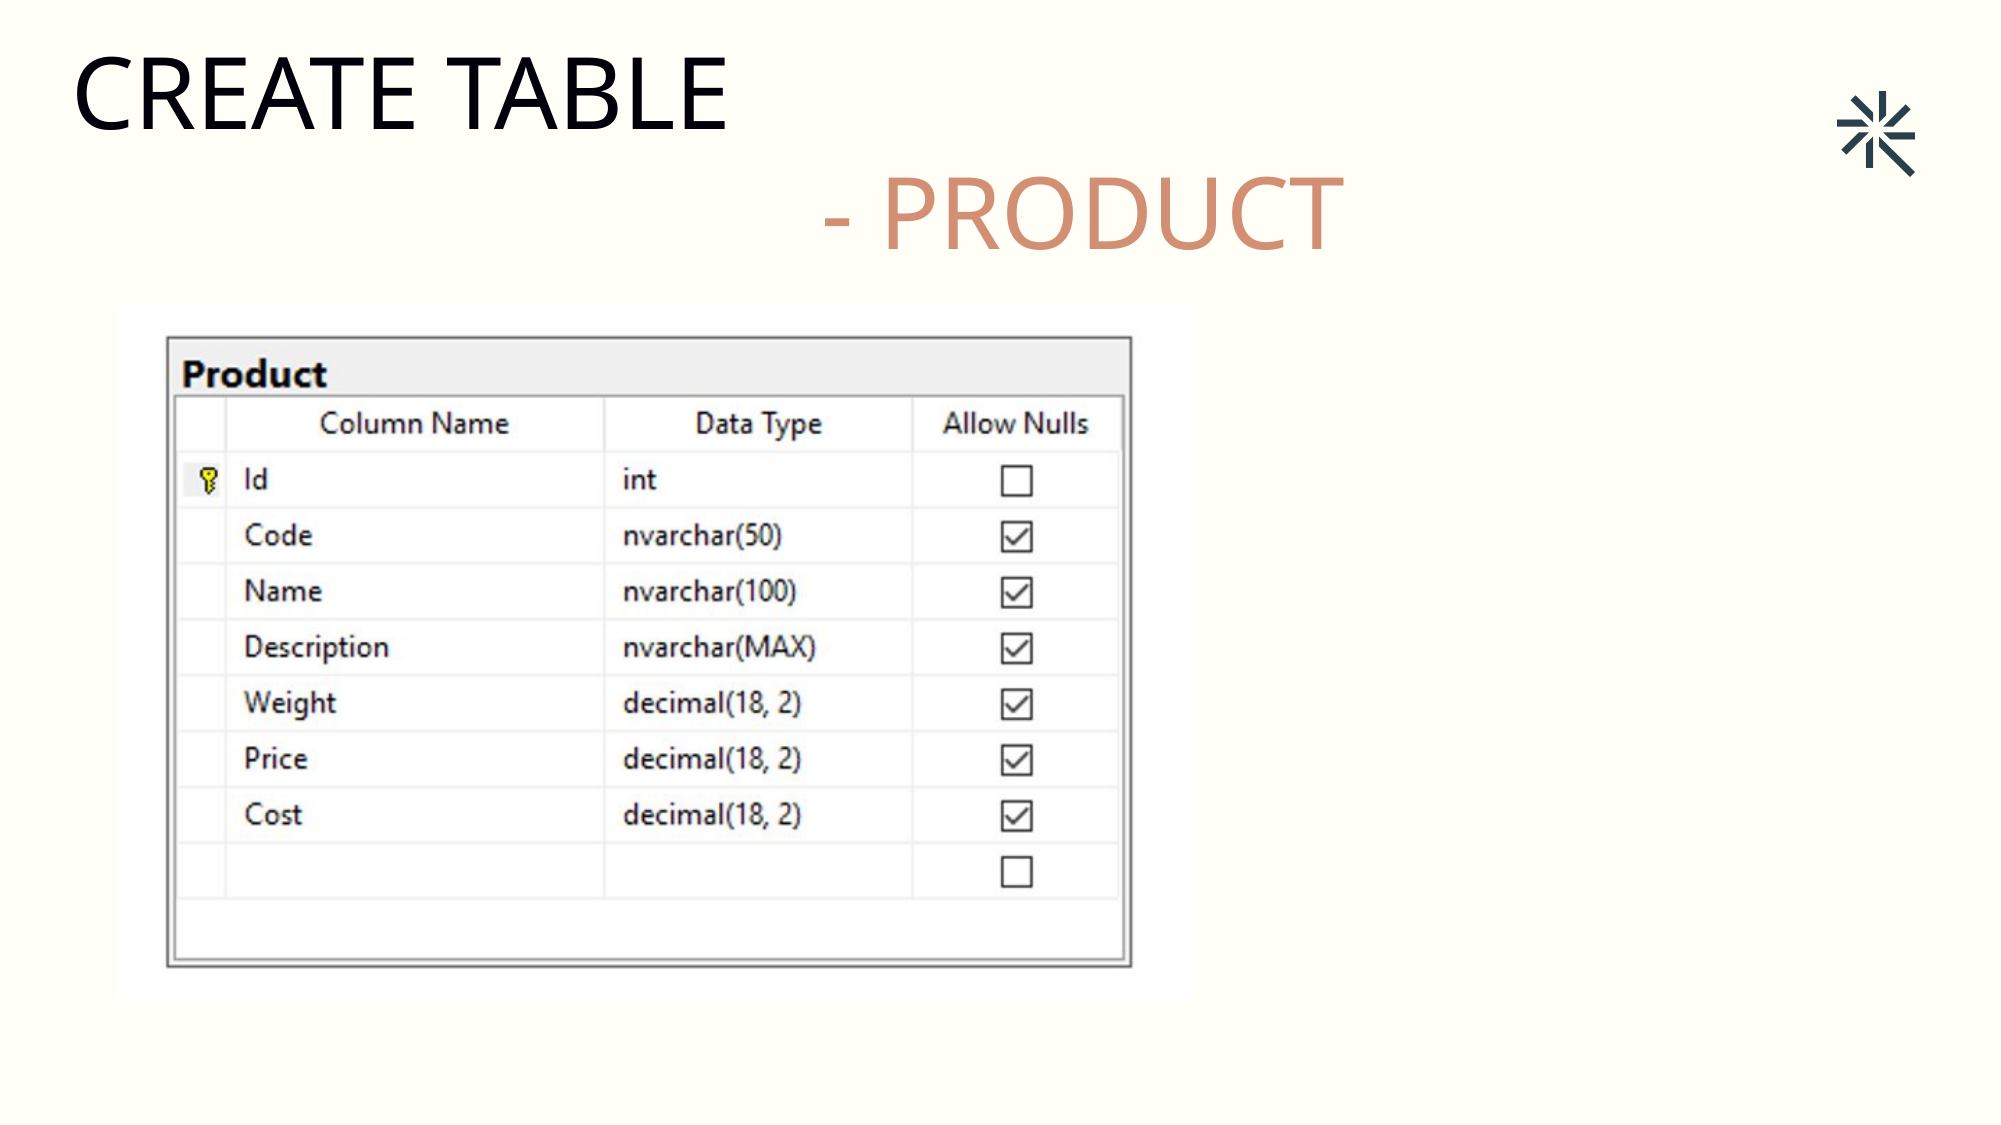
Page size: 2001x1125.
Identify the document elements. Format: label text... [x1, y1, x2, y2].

text_box [56, 235, 1851, 1055]
picture [118, 305, 1193, 1002]
text_box CREATE TABLE - PRODUCT [56, 66, 1692, 235]
picture [1837, 91, 1915, 177]
